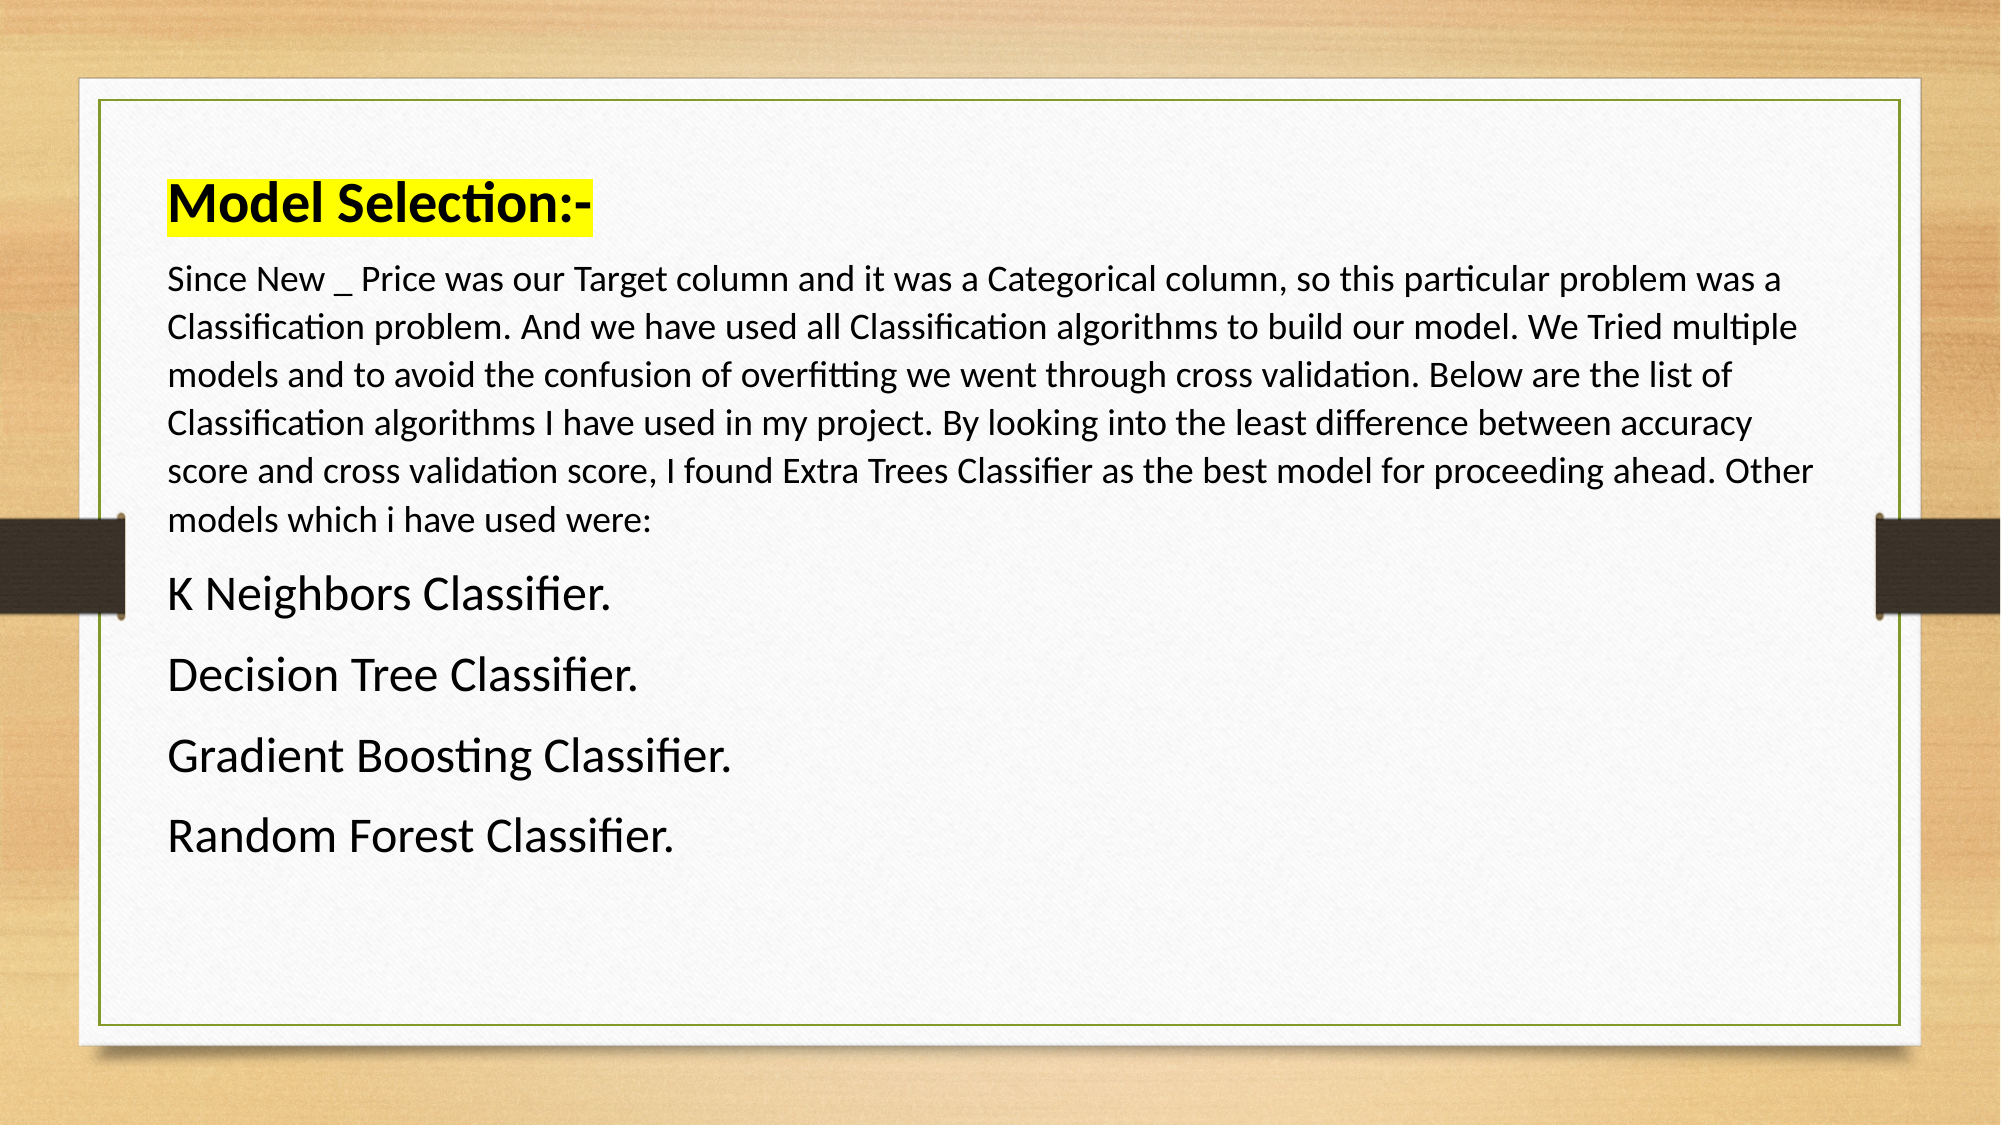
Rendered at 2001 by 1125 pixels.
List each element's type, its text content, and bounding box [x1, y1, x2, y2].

picture [0, 0, 2001, 1125]
text_box Model Selection:- Since New _ Price was our Target column and it was a Categorical column, so this particular problem was a Classification problem. And we have used all Classification algorithms to build our model. We Tried multiple models and to avoid the confusion of overfitting we went through cross validation. Below are the list of Classification algorithms I have used in my project. By looking into the least difference between accuracy score and cross validation score, I found Extra Trees Classifier as the best model for proceeding ahead. Other models which i have used were: K Neighbors Classifier. Decision Tree Classifier. Gradient Boosting Classifier. Random Forest Classifier. [152, 151, 1848, 871]
